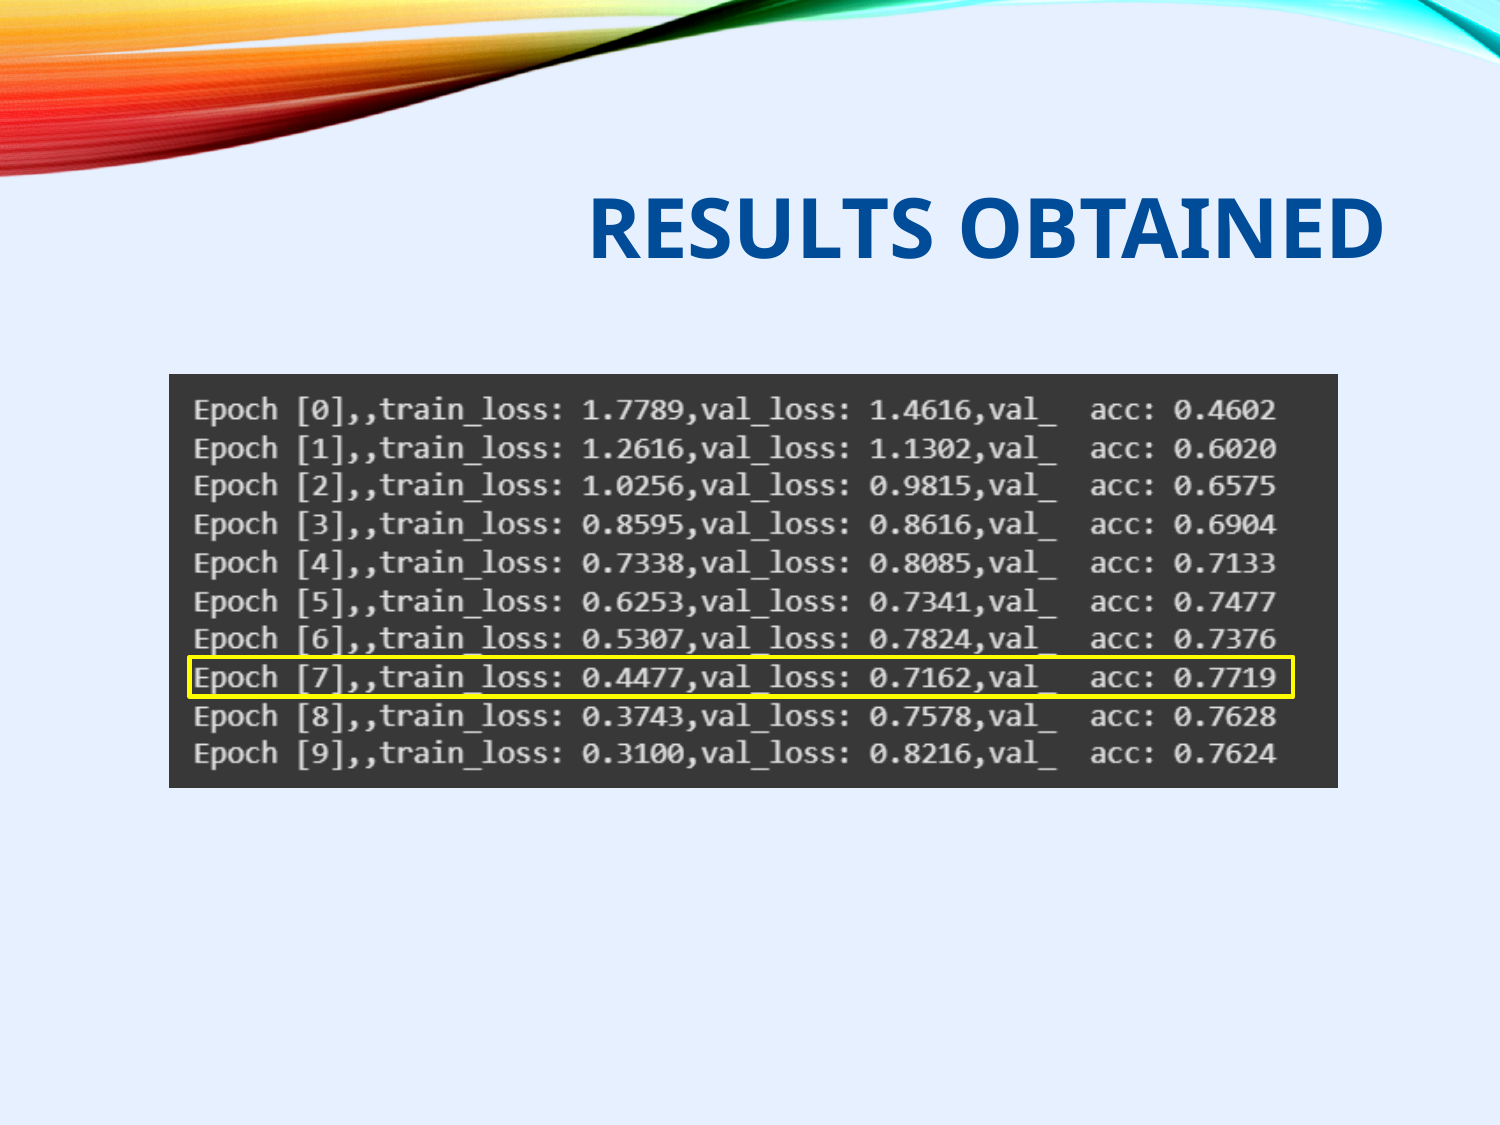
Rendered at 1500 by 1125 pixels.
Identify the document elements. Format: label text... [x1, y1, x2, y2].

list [169, 374, 1338, 788]
picture [0, 0, 1500, 178]
title Results obtained [356, 125, 1403, 338]
